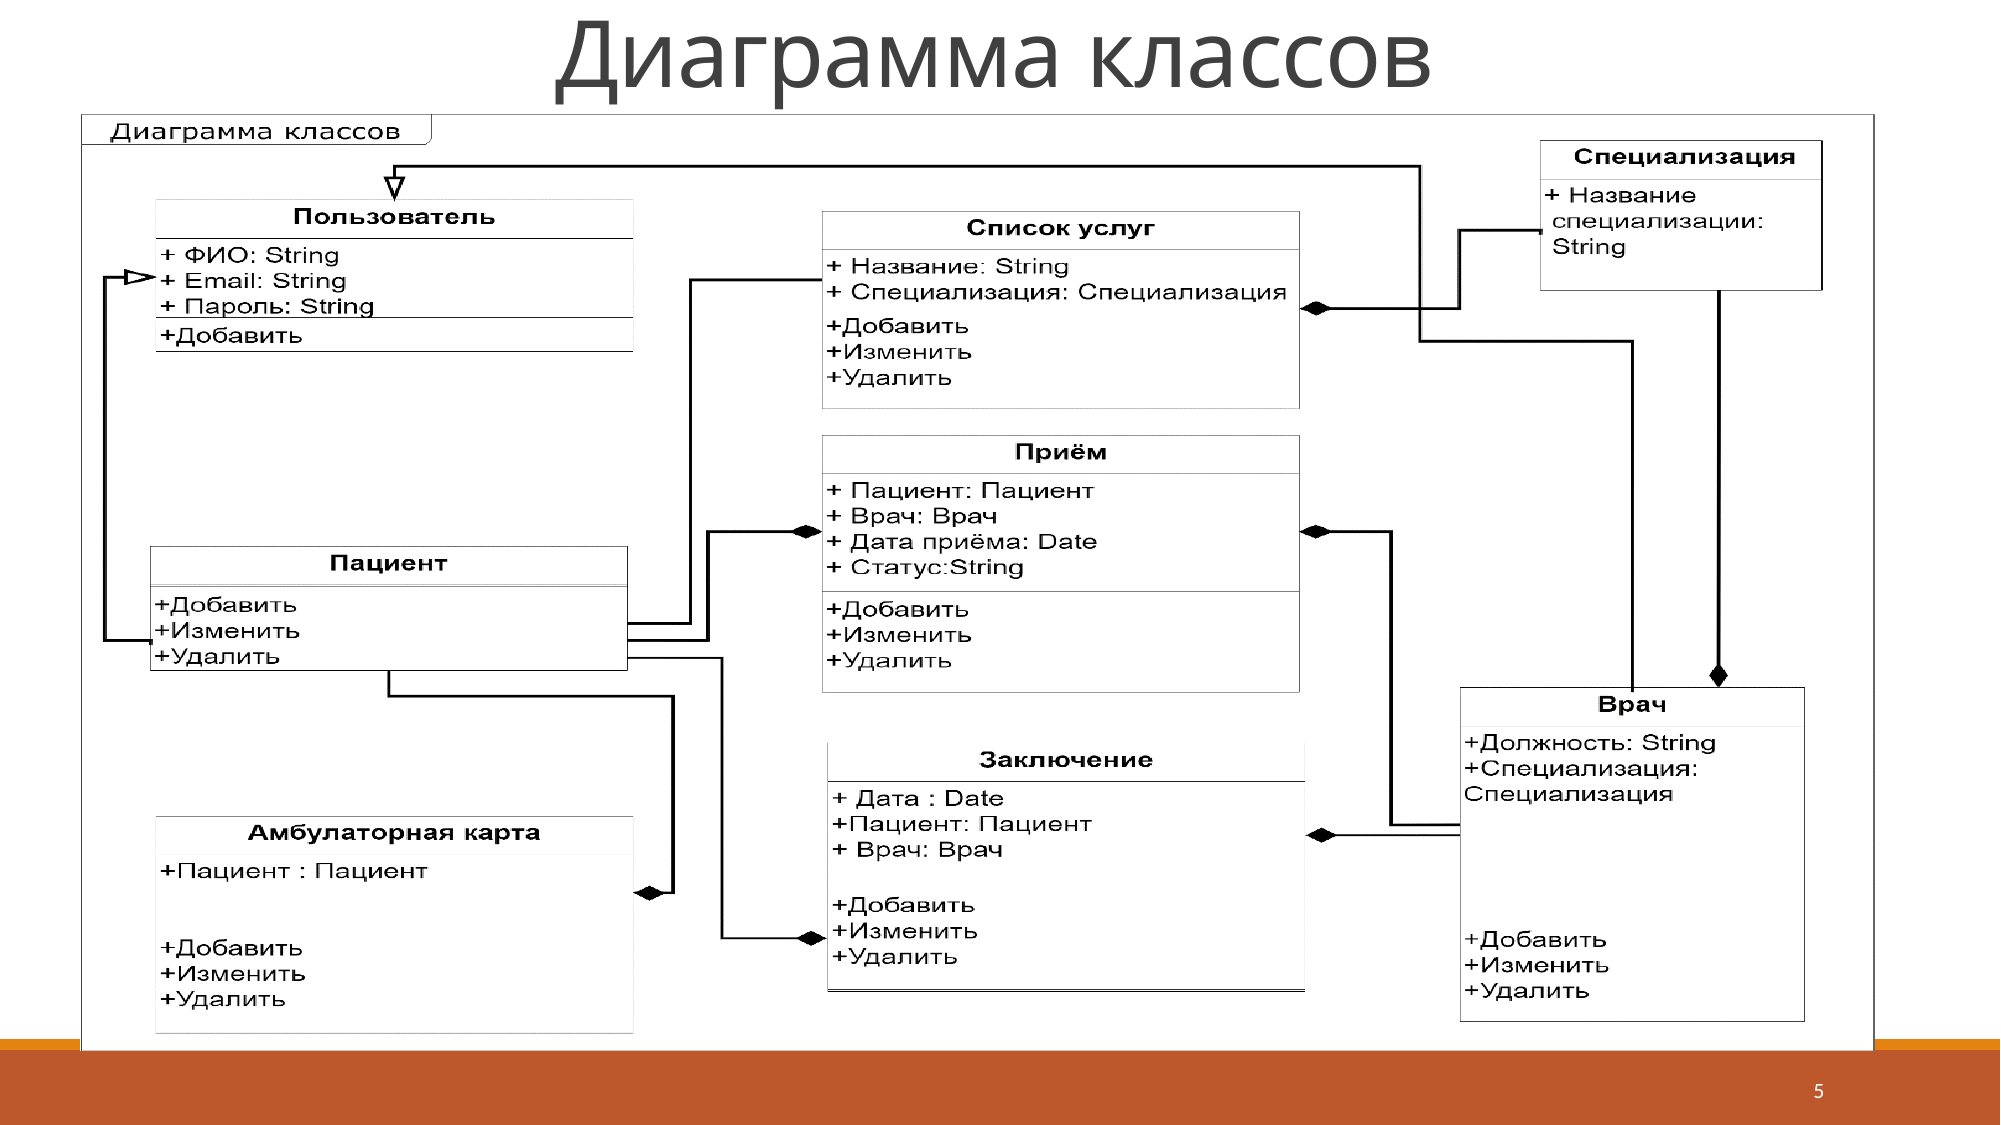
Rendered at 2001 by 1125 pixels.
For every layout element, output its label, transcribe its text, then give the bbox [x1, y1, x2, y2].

title Диаграмма классов [540, 0, 1460, 111]
picture [79, 113, 1875, 1052]
slide_number 5 [1624, 1060, 1840, 1120]
